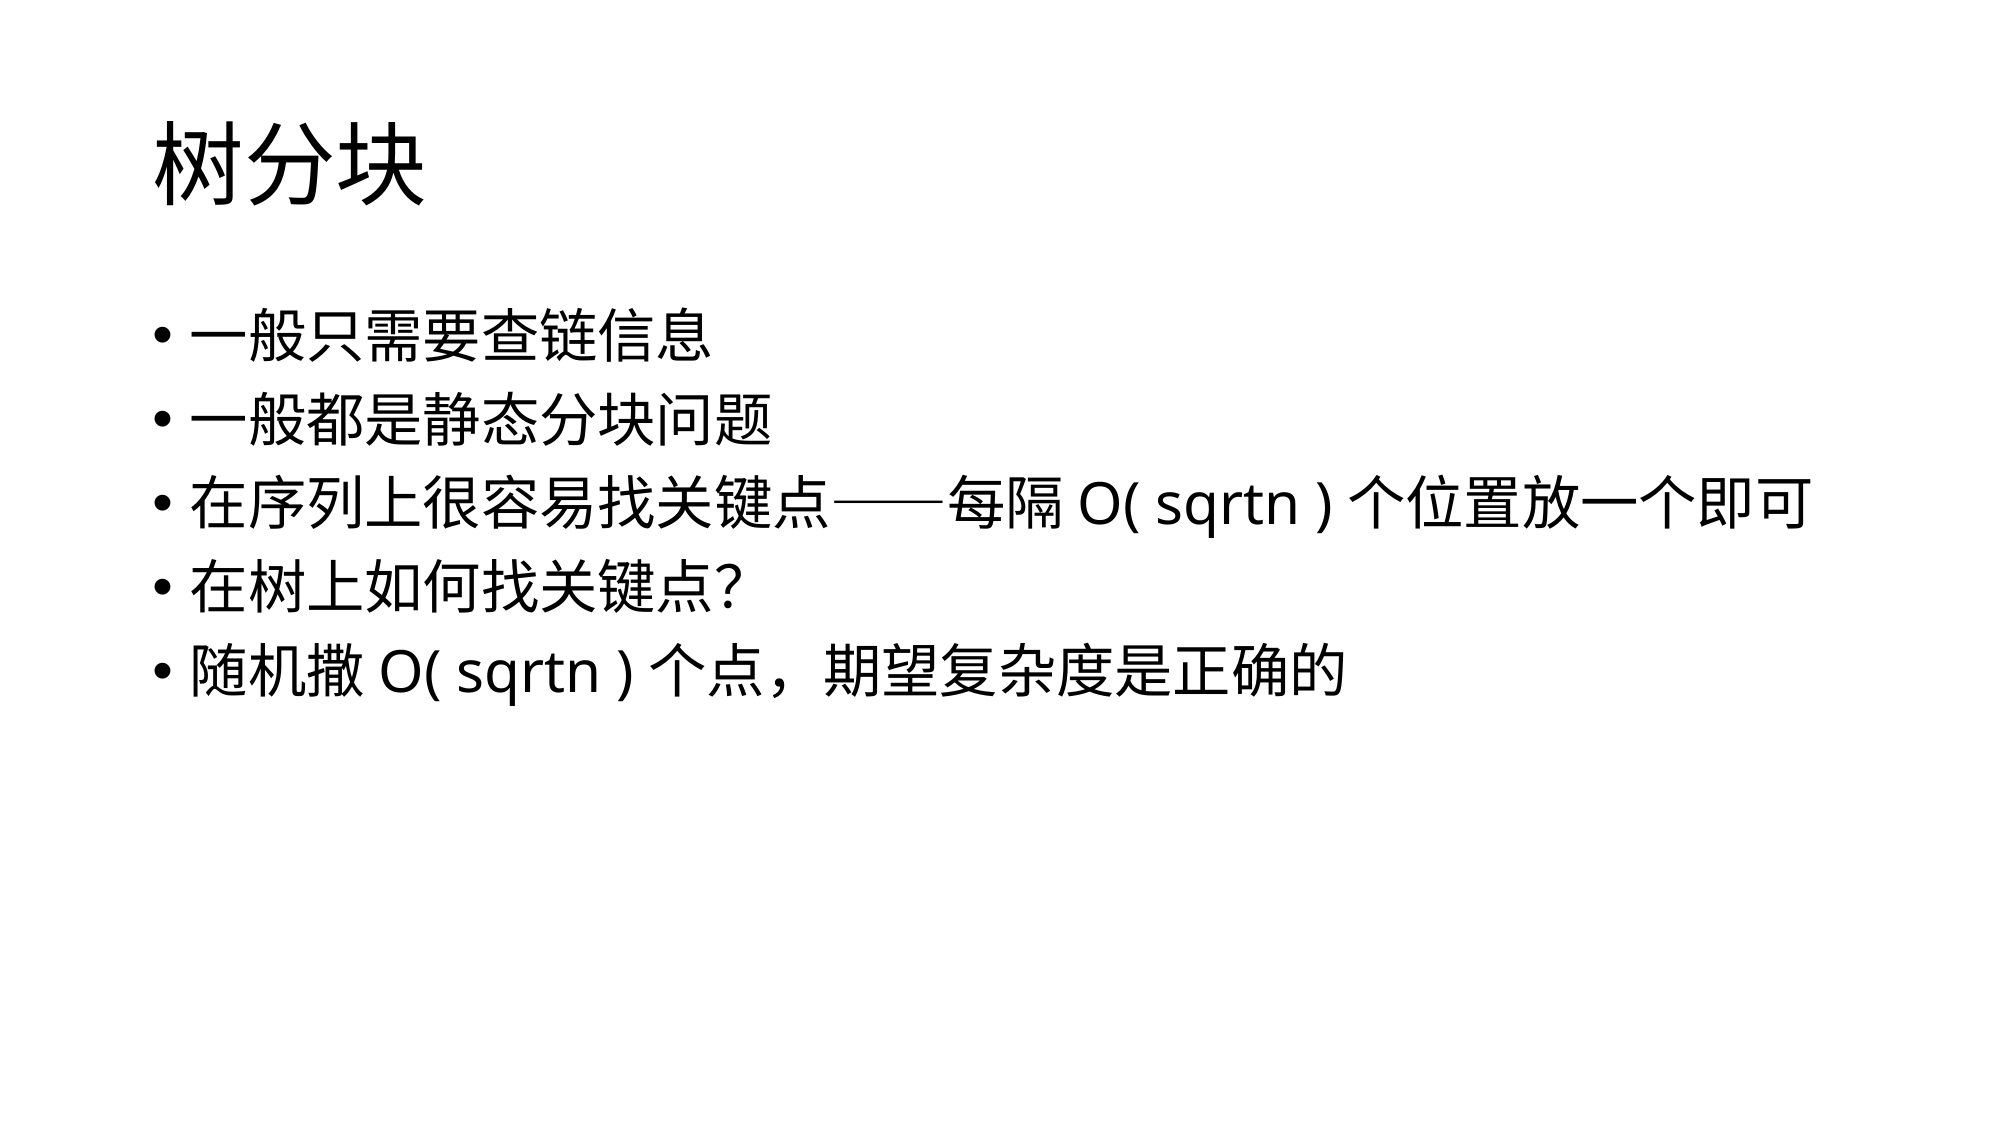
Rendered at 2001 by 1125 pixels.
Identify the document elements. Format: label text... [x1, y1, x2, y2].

title 树分块 [137, 59, 1863, 278]
list 一般只需要查链信息 一般都是静态分块问题 在序列上很容易找关键点——每隔O( sqrtn )个位置放一个即可 在树上如何找关键点？ 随机撒O( sqrtn )个点，期望复杂度是正确的 [137, 299, 1863, 1014]
